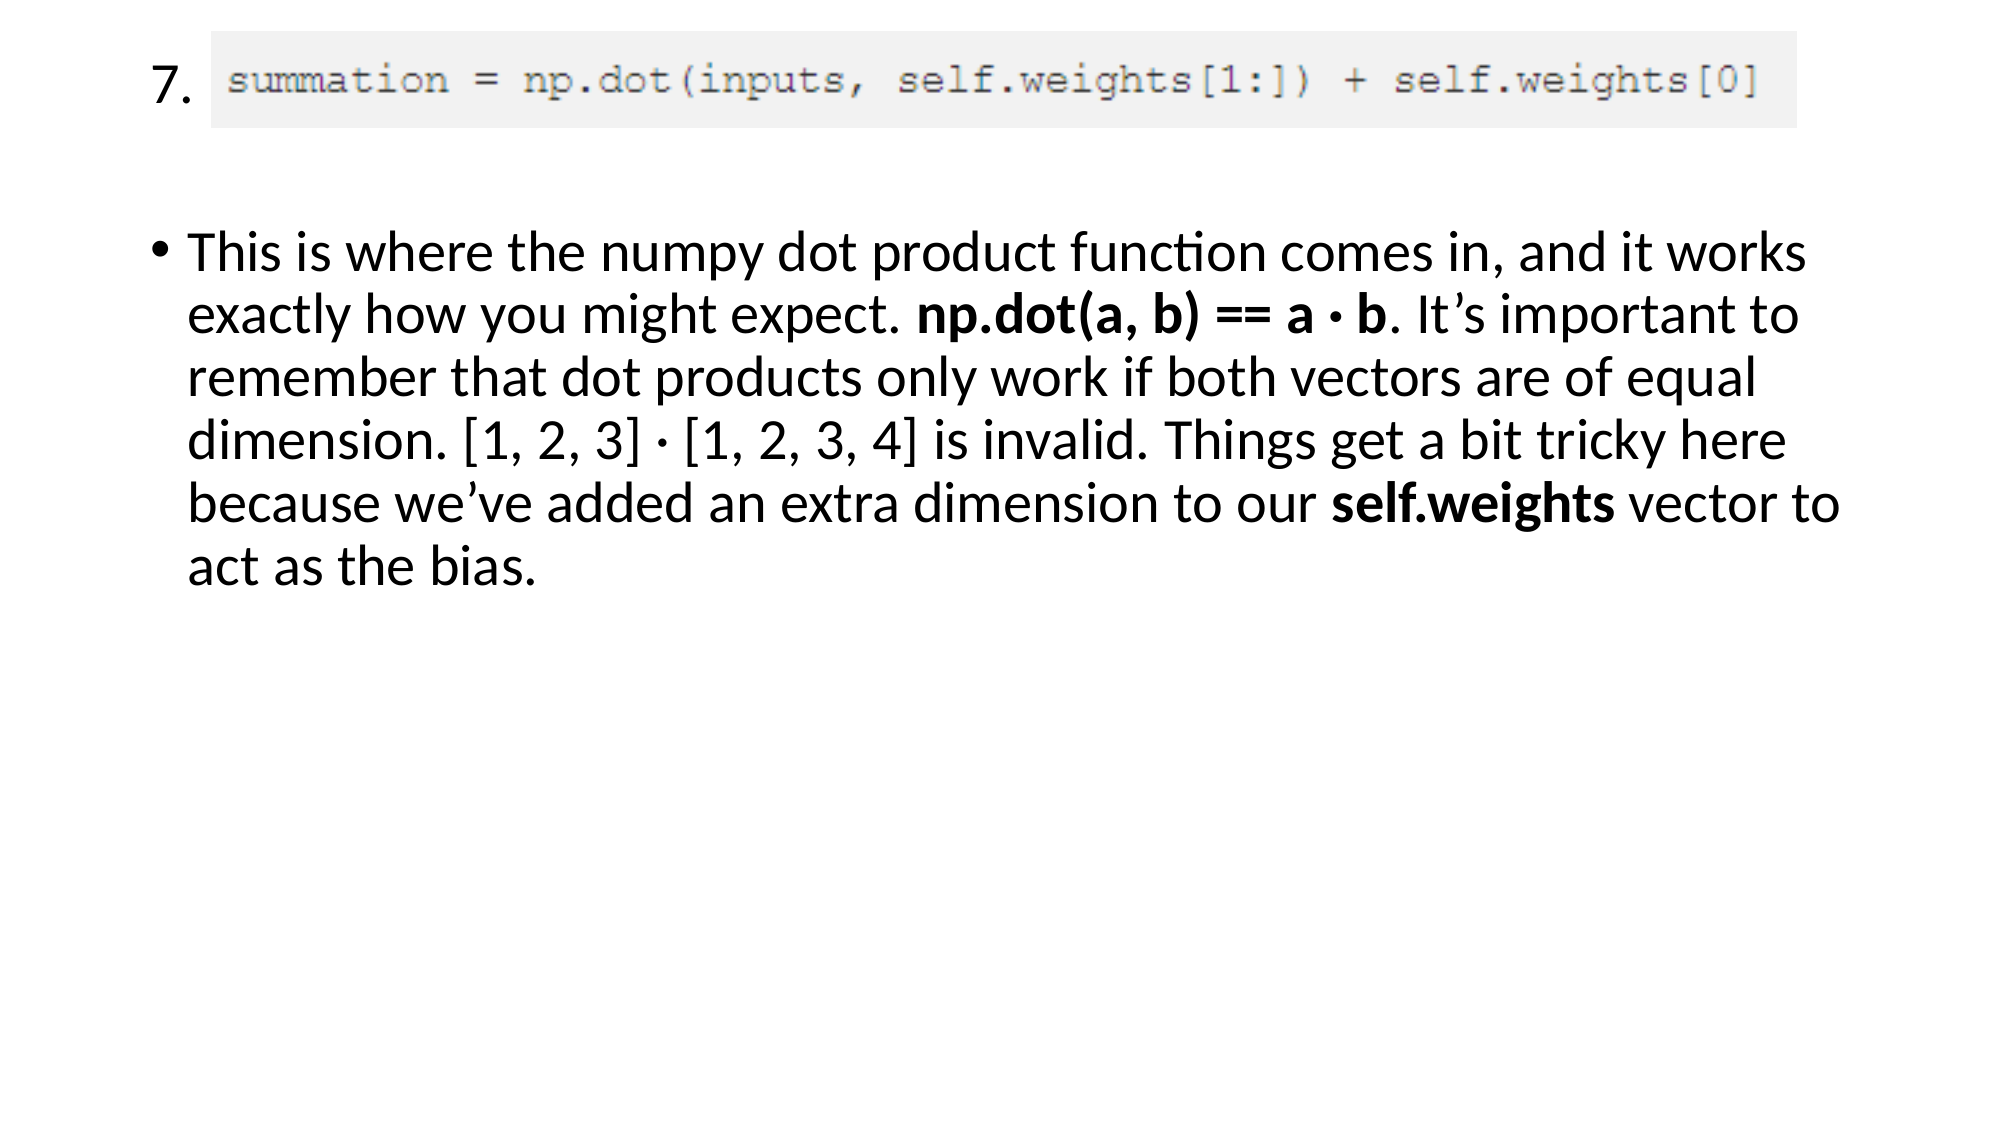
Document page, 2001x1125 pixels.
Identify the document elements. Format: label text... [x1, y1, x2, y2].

list 7. This is where the numpy dot product function comes in, and it works exactly how you might expect. np.dot(a, b) == a · b. It’s important to remember that dot products only work if both vectors are of equal dimension. [1, 2, 3] · [1, 2, 3, 4] is invalid. Things get a bit tricky here because we’ve added an extra dimension to our self.weights vector to act as the bias. [135, 45, 1861, 1046]
picture [211, 31, 1797, 128]
